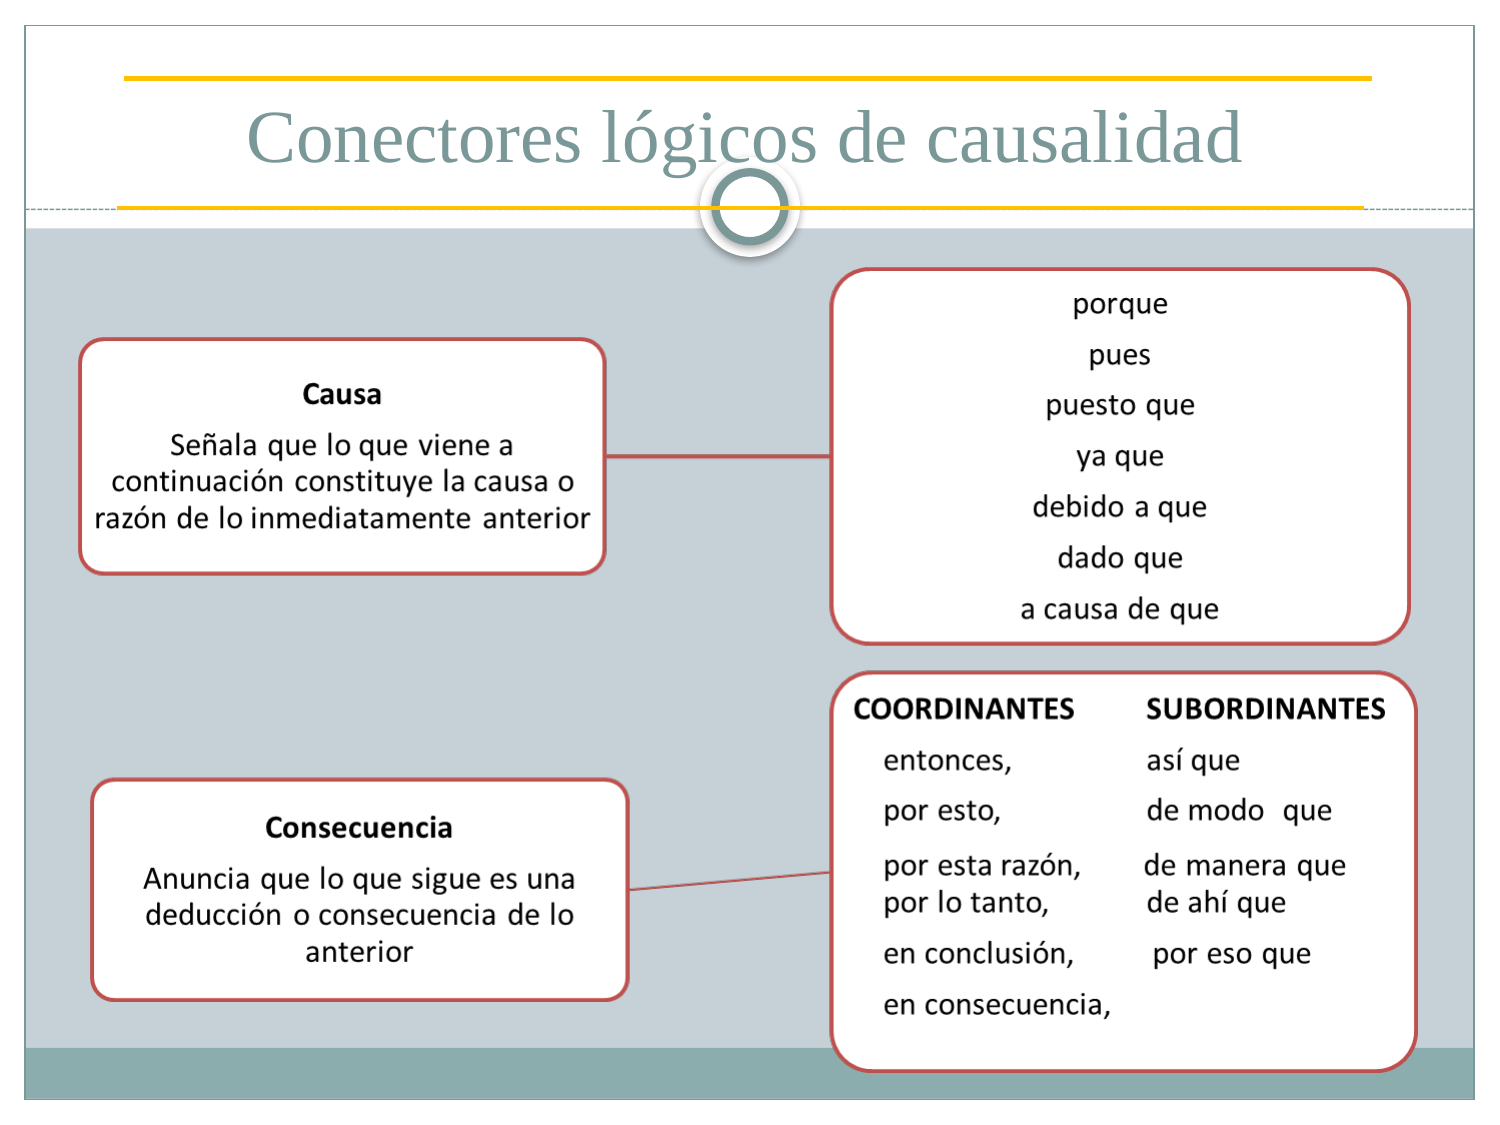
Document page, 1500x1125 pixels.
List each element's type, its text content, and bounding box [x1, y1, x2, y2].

title Conectores lógicos de causalidad [79, 42, 1430, 185]
picture [45, 266, 1463, 1085]
